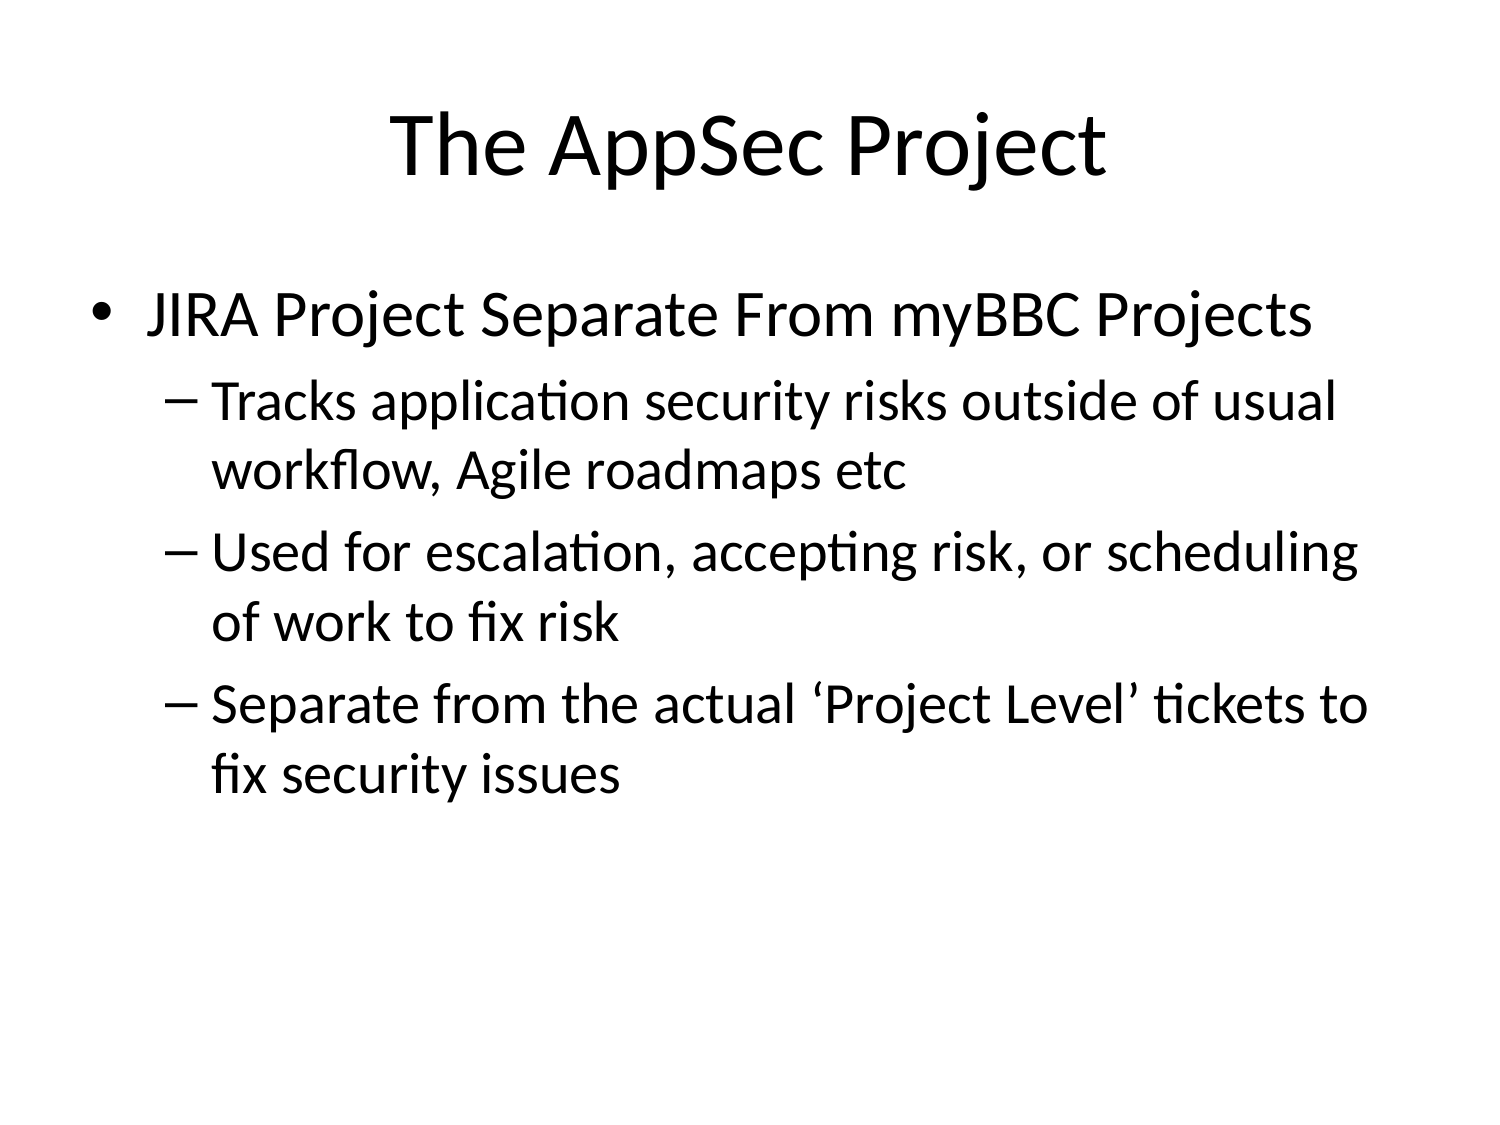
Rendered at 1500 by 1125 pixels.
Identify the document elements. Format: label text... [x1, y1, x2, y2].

list JIRA Project Separate From myBBC Projects Tracks application security risks outside of usual workflow, Agile roadmaps etc Used for escalation, accepting risk, or scheduling of work to fix risk Separate from the actual ‘Project Level’ tickets to fix security issues [75, 262, 1425, 1005]
title The AppSec Project [75, 45, 1425, 233]
